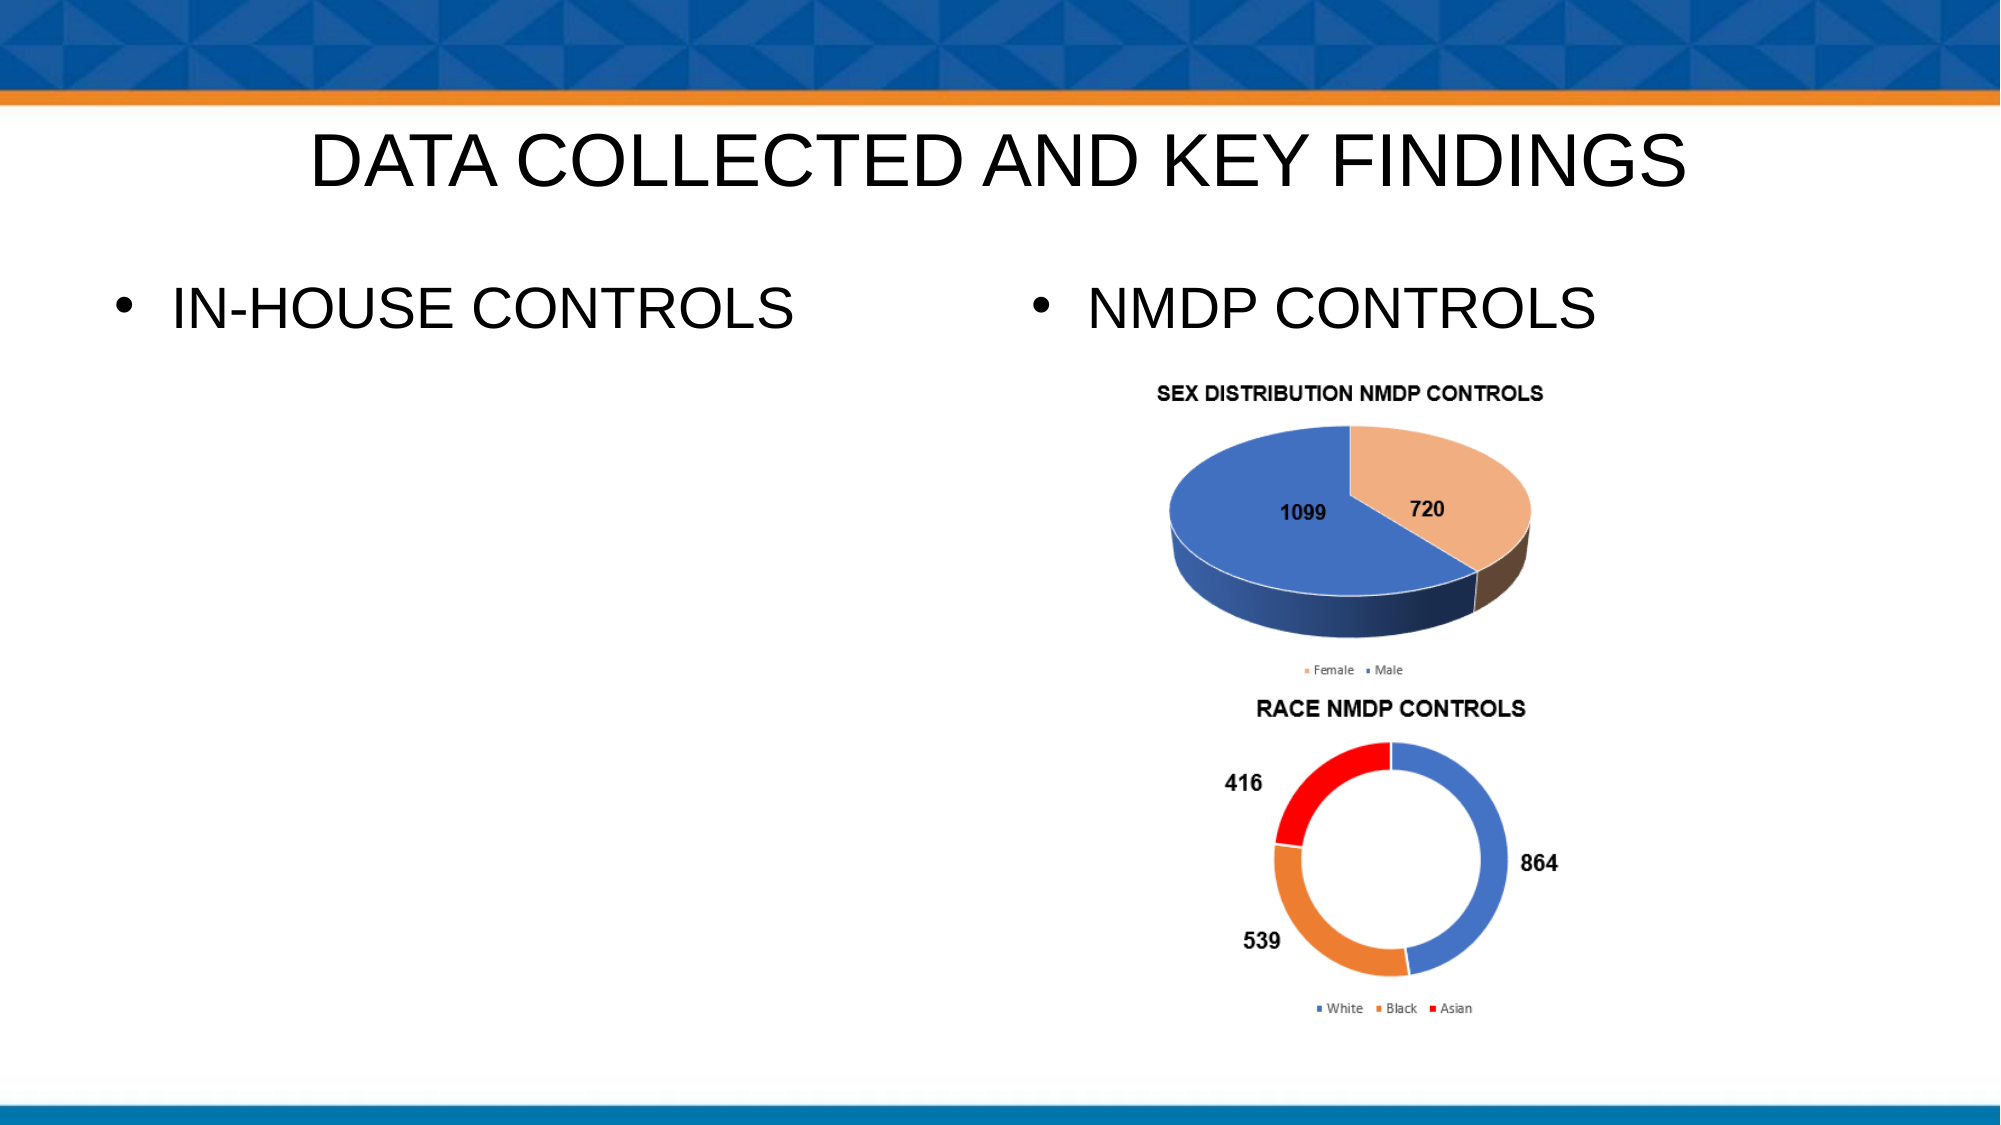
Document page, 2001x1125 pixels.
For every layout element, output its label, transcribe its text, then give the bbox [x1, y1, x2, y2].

text_box DATA COLLECTED AND KEY FINDINGS [99, 62, 1900, 250]
picture [0, 0, 2000, 1107]
text_box NMDP CONTROLS [1016, 262, 1900, 1005]
text_box IN-HOUSE CONTROLS [99, 262, 984, 1005]
